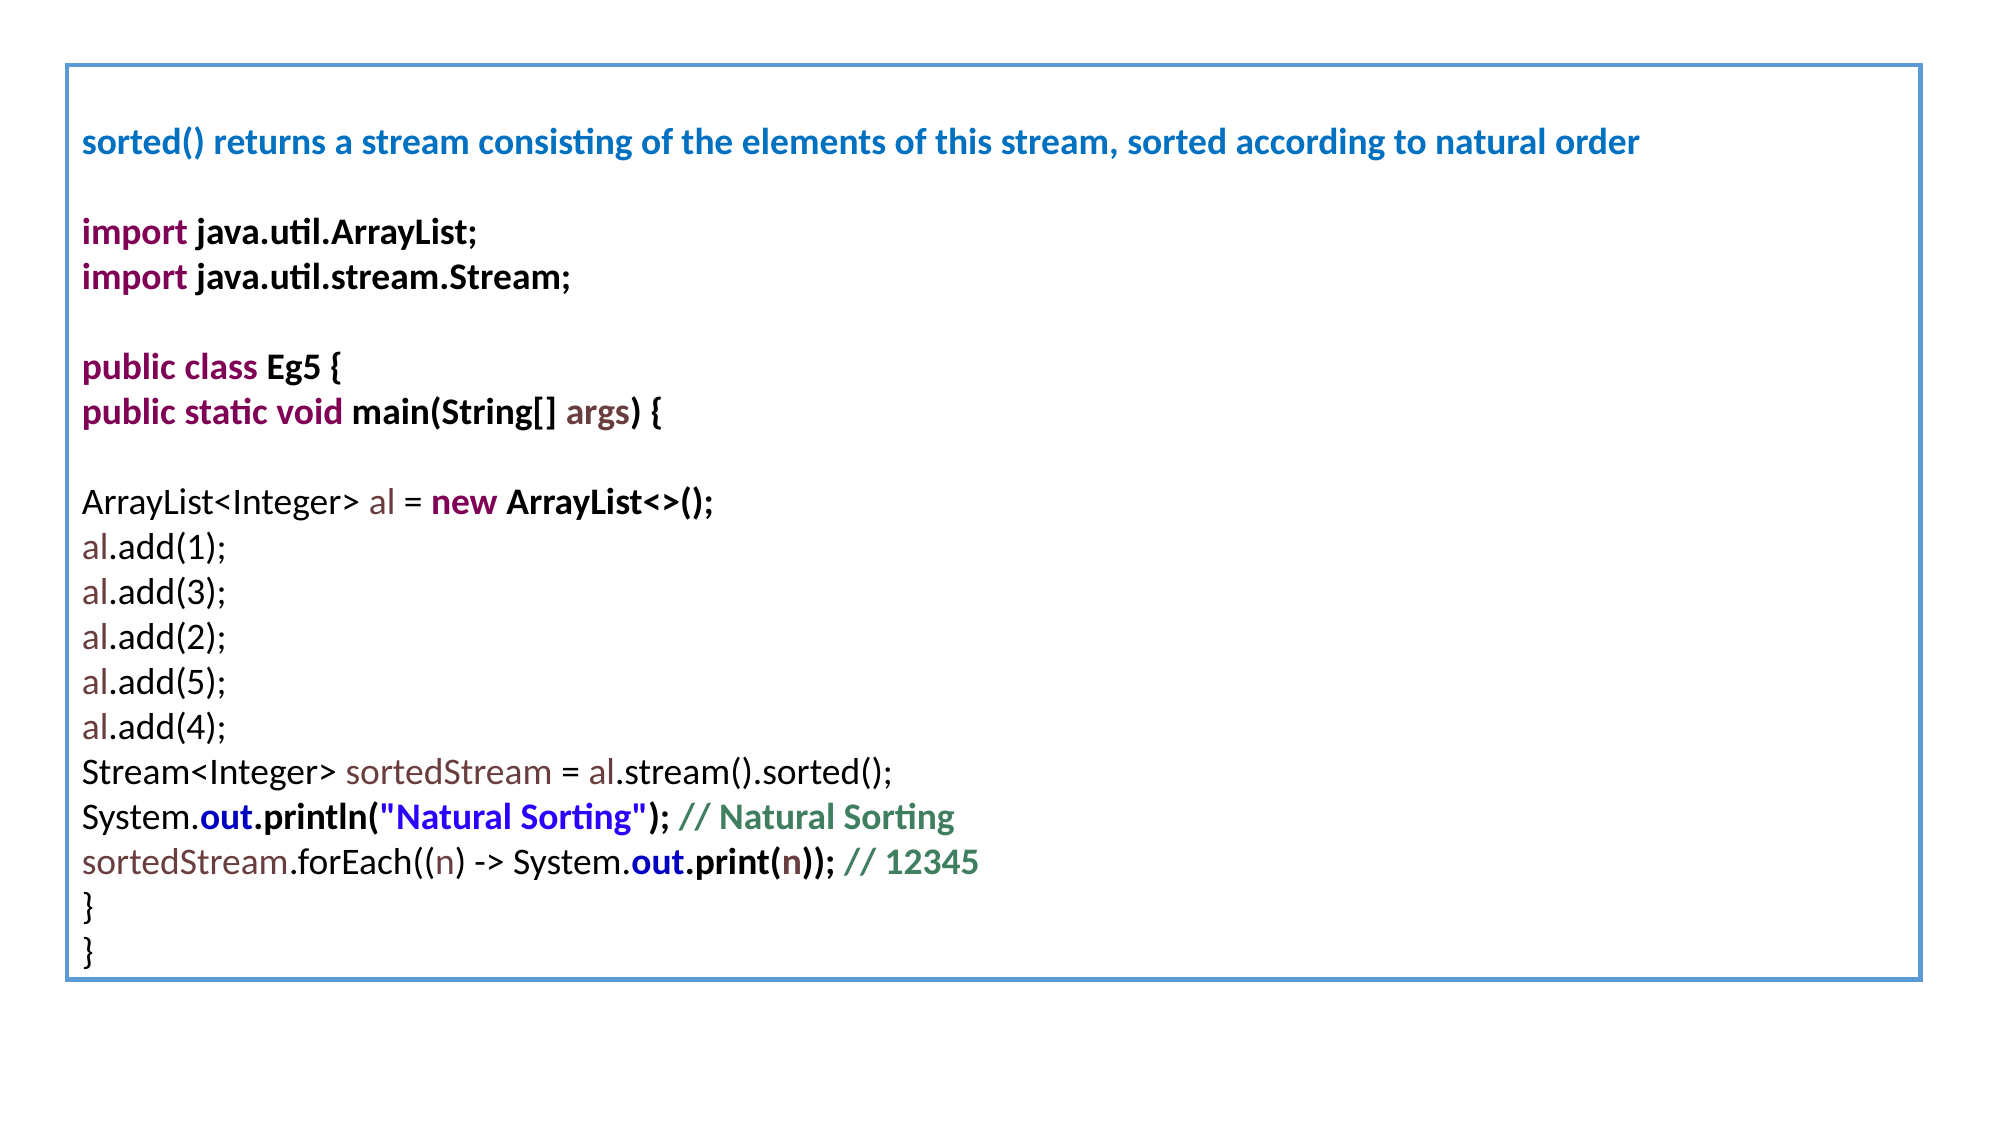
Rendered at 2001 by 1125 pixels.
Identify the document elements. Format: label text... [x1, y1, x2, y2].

text_box sorted() returns a stream consisting of the elements of this stream, sorted according to natural order import java.util.ArrayList; import java.util.stream.Stream; public class Eg5 { public static void main(String[] args) { ArrayList<Integer> al = new ArrayList<>(); al.add(1); al.add(3); al.add(2); al.add(5); al.add(4); Stream<Integer> sortedStream = al.stream().sorted(); System.out.println("Natural Sorting"); // Natural Sorting sortedStream.forEach((n) -> System.out.print(n)); // 12345 } } [66, 64, 1922, 981]
